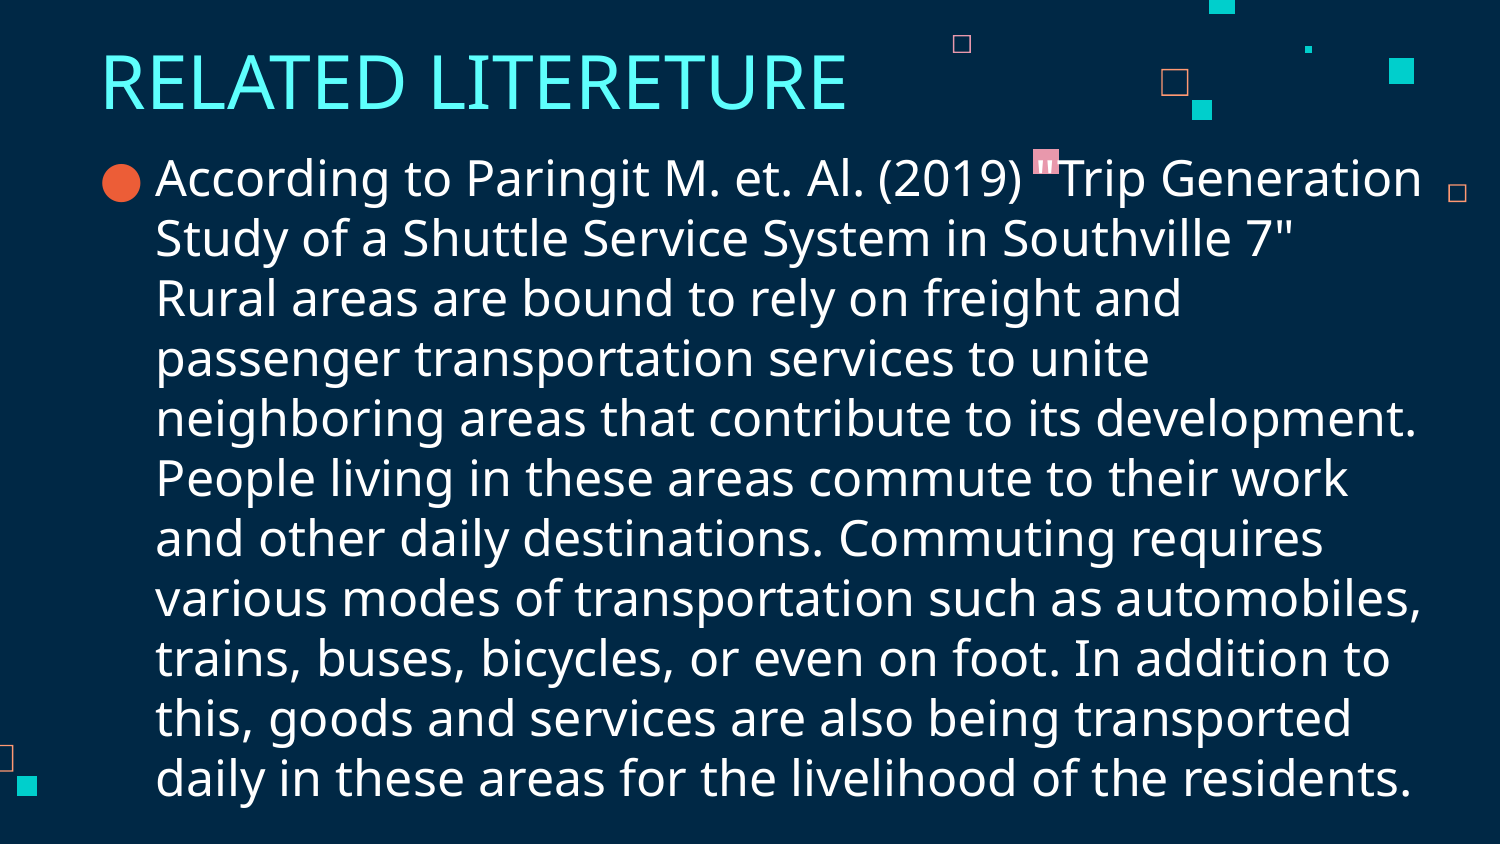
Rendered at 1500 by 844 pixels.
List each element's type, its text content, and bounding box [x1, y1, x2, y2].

title RELATED LITERETURE [84, 44, 1107, 140]
list According to Paringit M. et. Al. (2019) "Trip Generation Study of a Shuttle Service System in Southville 7" Rural areas are bound to rely on freight and passenger transportation services to unite neighboring areas that contribute to its development. People living in these areas commute to their work and other daily destinations. Commuting requires various modes of transportation such as automobiles, trains, buses, bicycles, or even on foot. In addition to this, goods and services are also being transported daily in these areas for the livelihood of the residents. [84, 131, 1446, 713]
